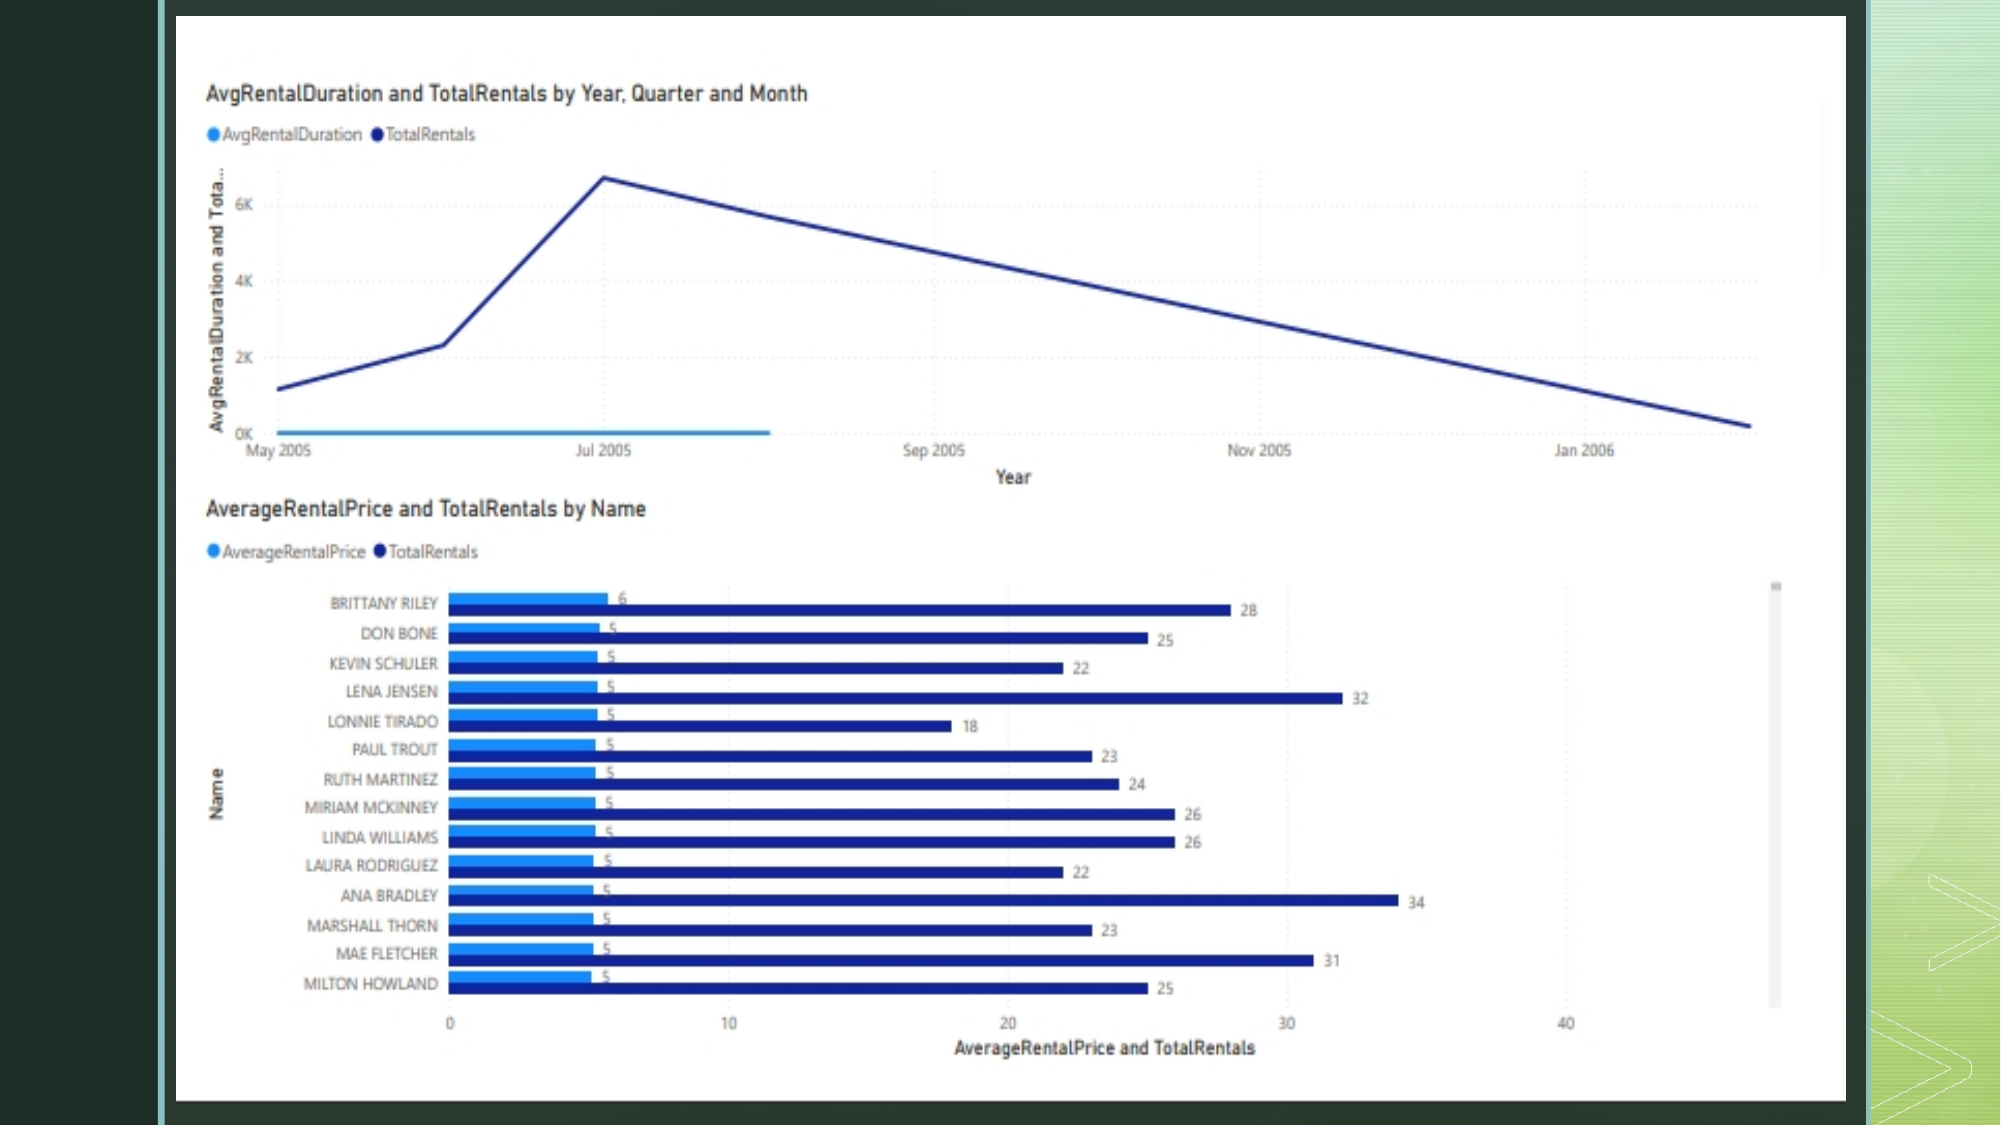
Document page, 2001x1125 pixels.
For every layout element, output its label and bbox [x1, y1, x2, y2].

picture [176, 16, 1847, 1104]
picture [1871, 0, 2001, 1125]
